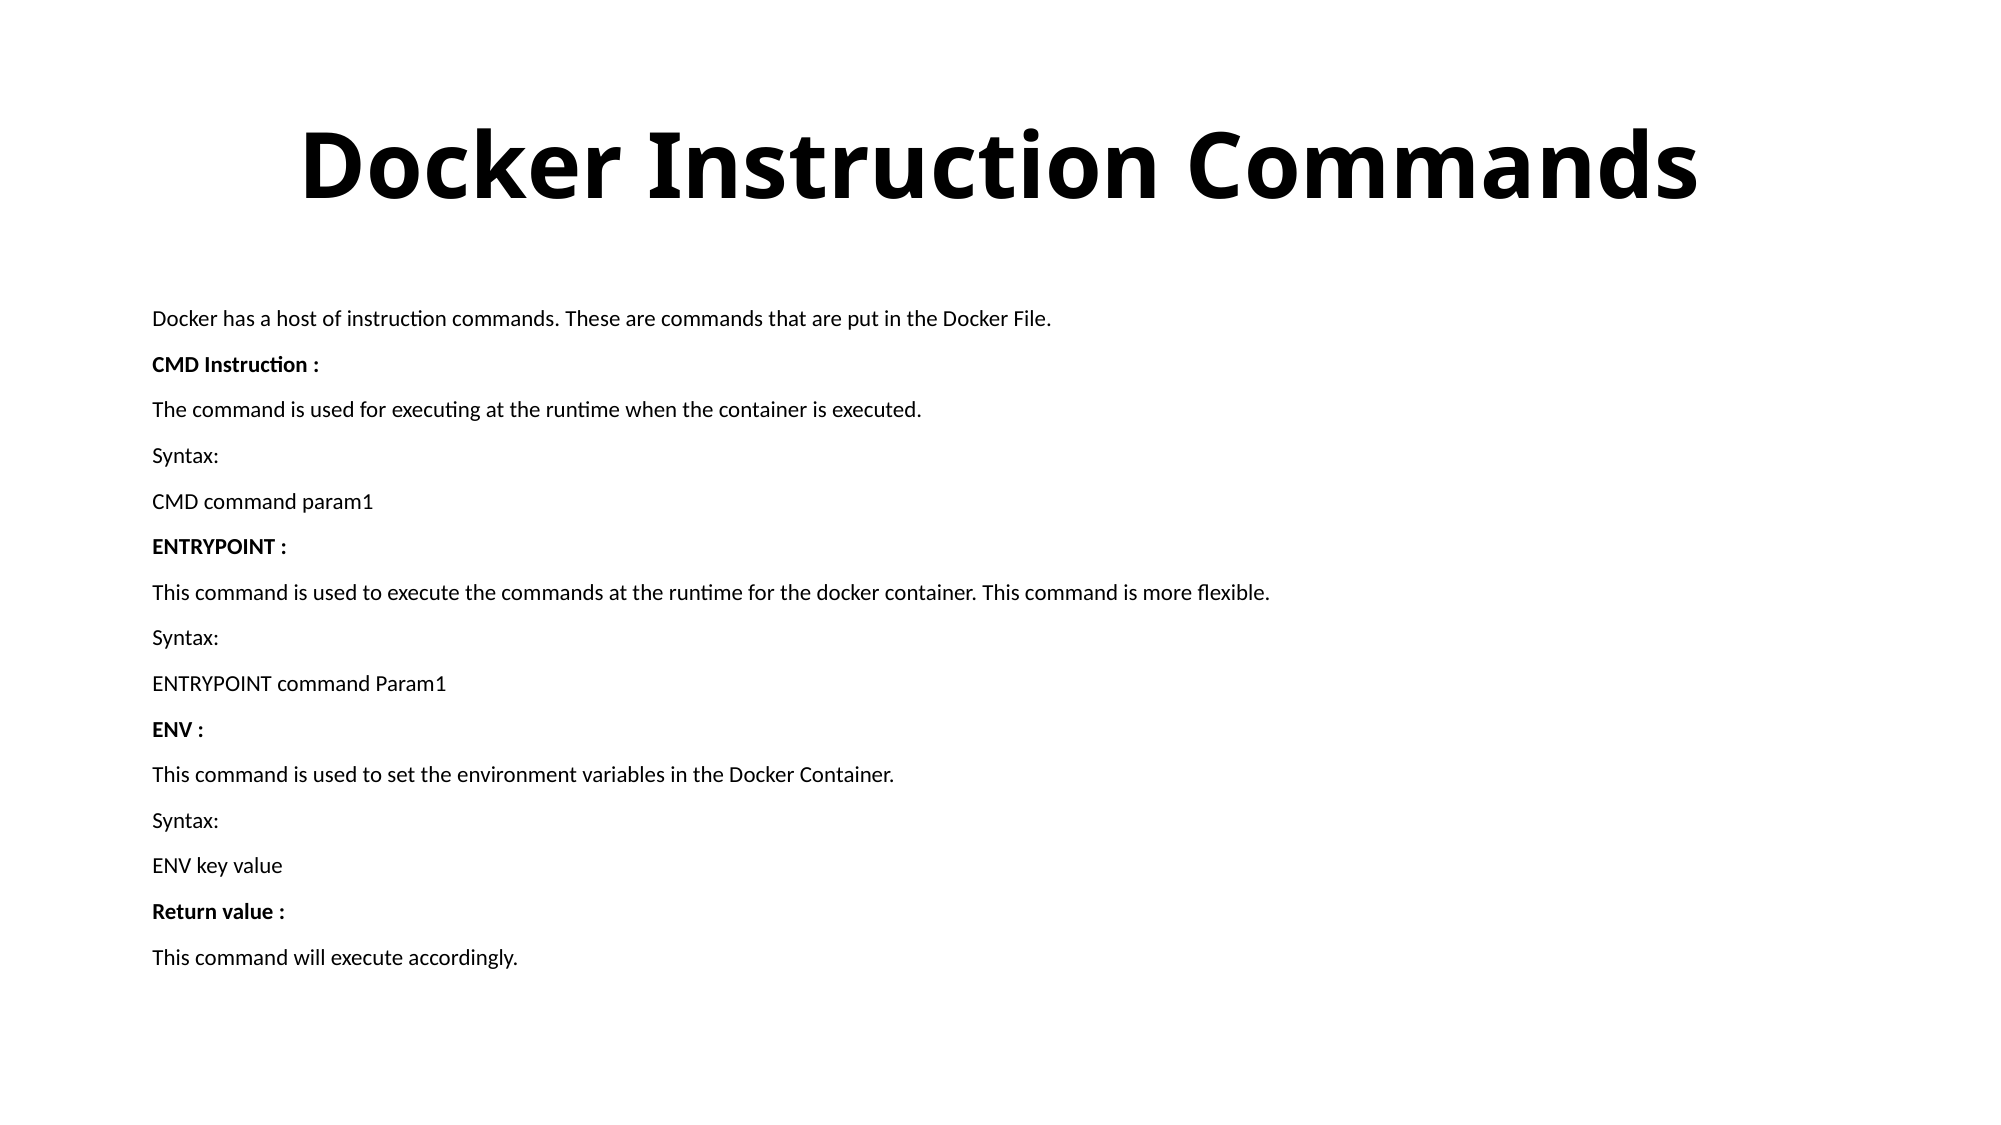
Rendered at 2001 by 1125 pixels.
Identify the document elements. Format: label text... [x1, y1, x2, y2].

list Docker has a host of instruction commands. These are commands that are put in the Docker File. CMD Instruction : The command is used for executing at the runtime when the container is executed. Syntax: CMD command param1 ENTRYPOINT : This command is used to execute the commands at the runtime for the docker container. This command is more flexible. Syntax: ENTRYPOINT command Param1 ENV : This command is used to set the environment variables in the Docker Container. Syntax: ENV key value Return value : This command will execute accordingly. [137, 299, 1863, 1014]
title Docker Instruction Commands [137, 59, 1863, 278]
